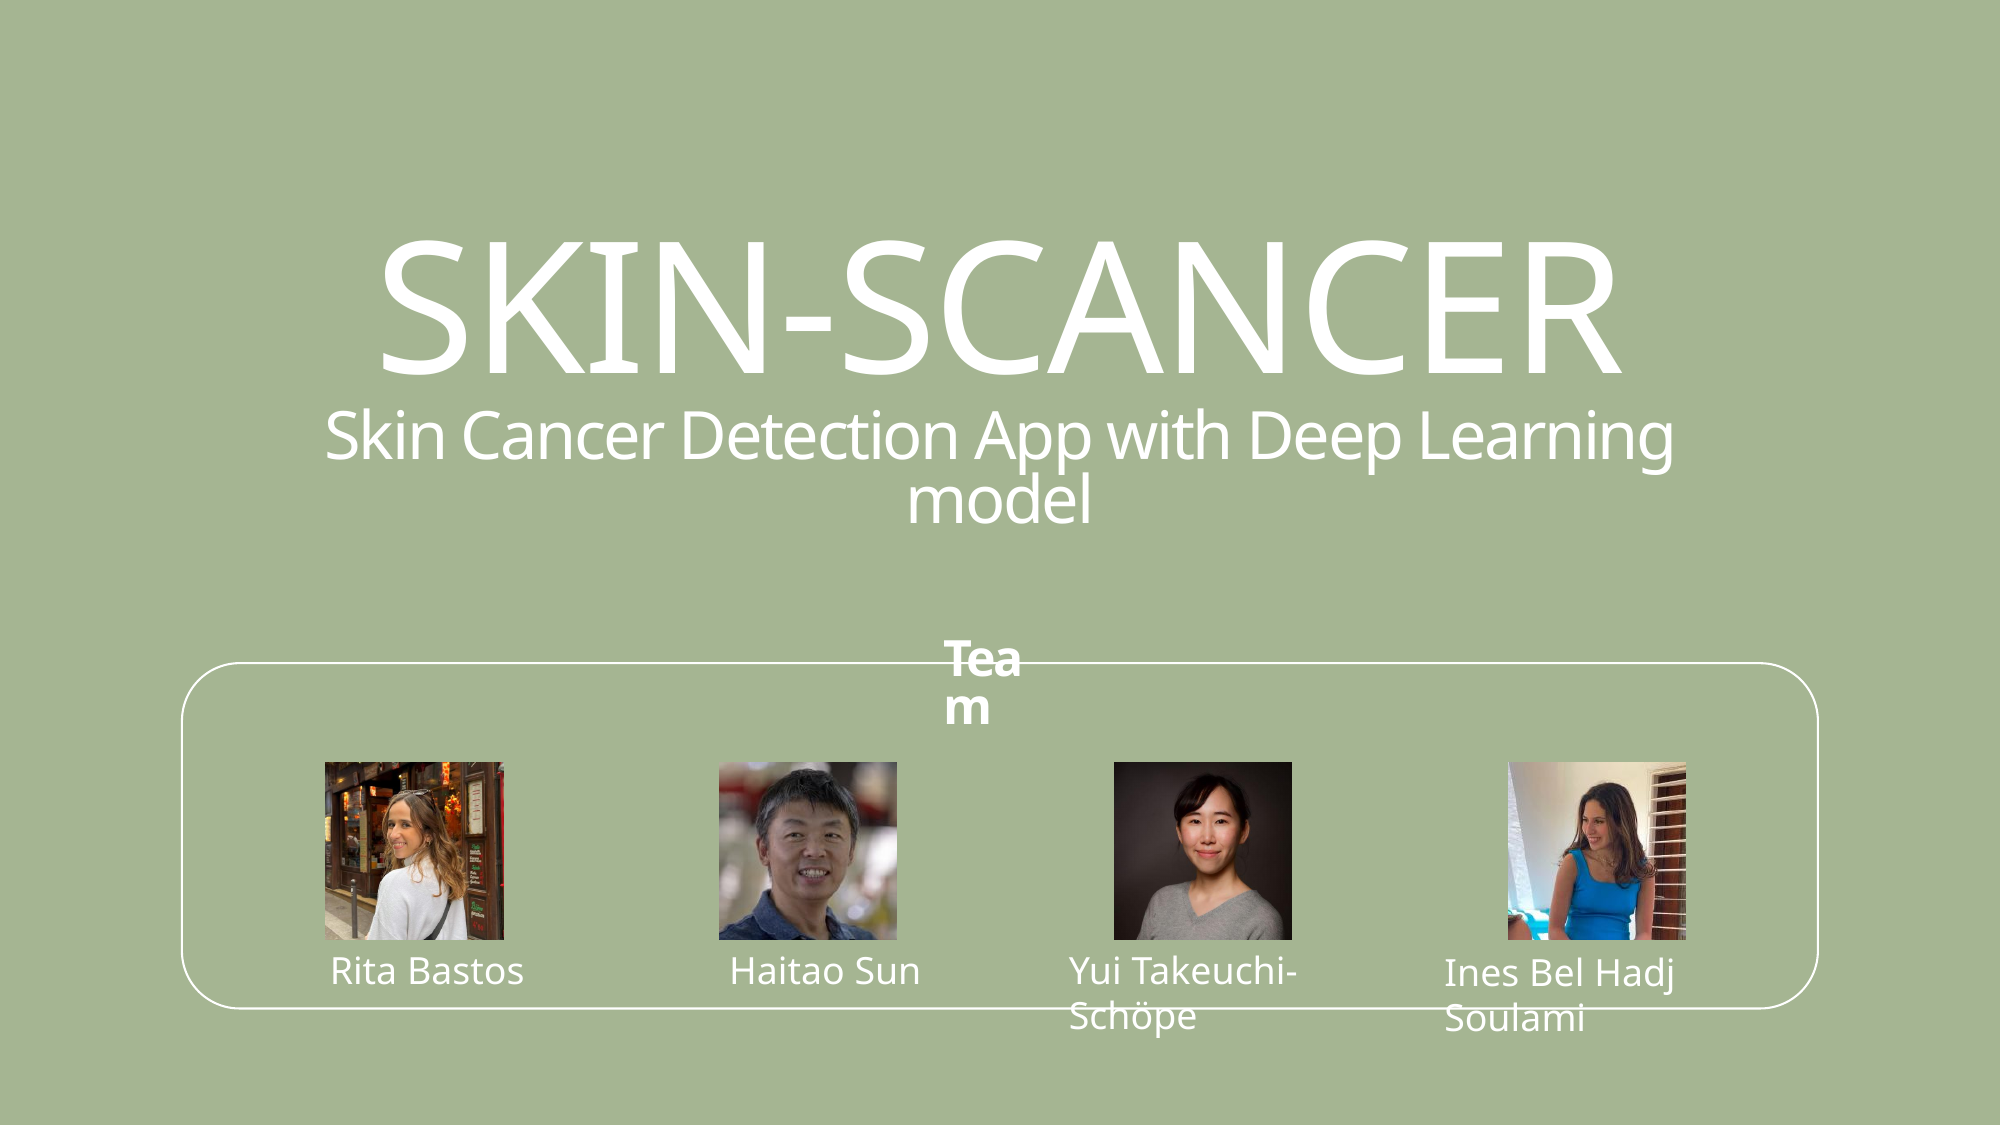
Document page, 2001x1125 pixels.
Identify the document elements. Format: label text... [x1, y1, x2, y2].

picture [325, 762, 504, 940]
picture [1508, 762, 1686, 940]
text_box [180, 662, 1819, 1010]
title SKIN-SCANCER Skin Cancer Detection App with Deep Learning model [281, 248, 1719, 544]
text_box Ines Bel Hadj Soulami [1429, 941, 1832, 1046]
text_box Yui Takeuchi-Schöpe [1054, 1010, 1396, 1045]
picture [1113, 762, 1292, 940]
picture [719, 762, 897, 940]
